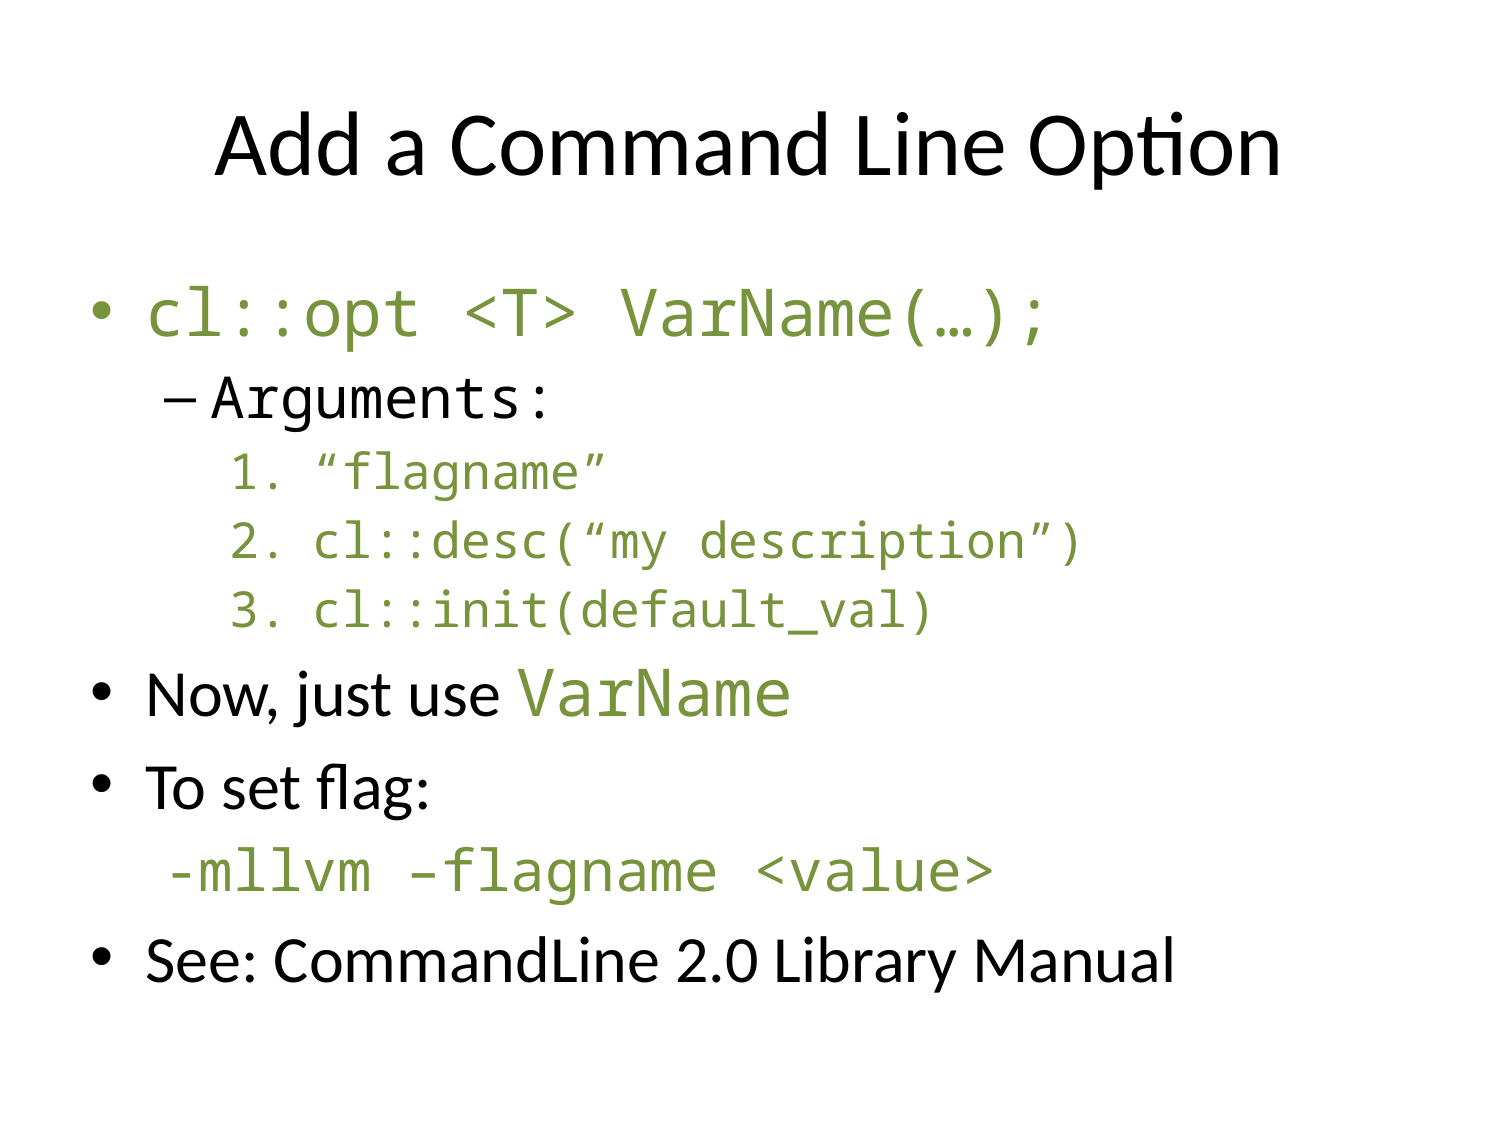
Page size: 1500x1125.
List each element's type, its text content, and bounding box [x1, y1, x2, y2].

list cl::opt <T> VarName(…); Arguments: “flagname” cl::desc(“my description”) cl::init(default_val) Now, just use VarName To set flag: -mllvm –flagname <value> See: CommandLine 2.0 Library Manual [75, 262, 1425, 1005]
title Add a Command Line Option [75, 45, 1425, 233]
